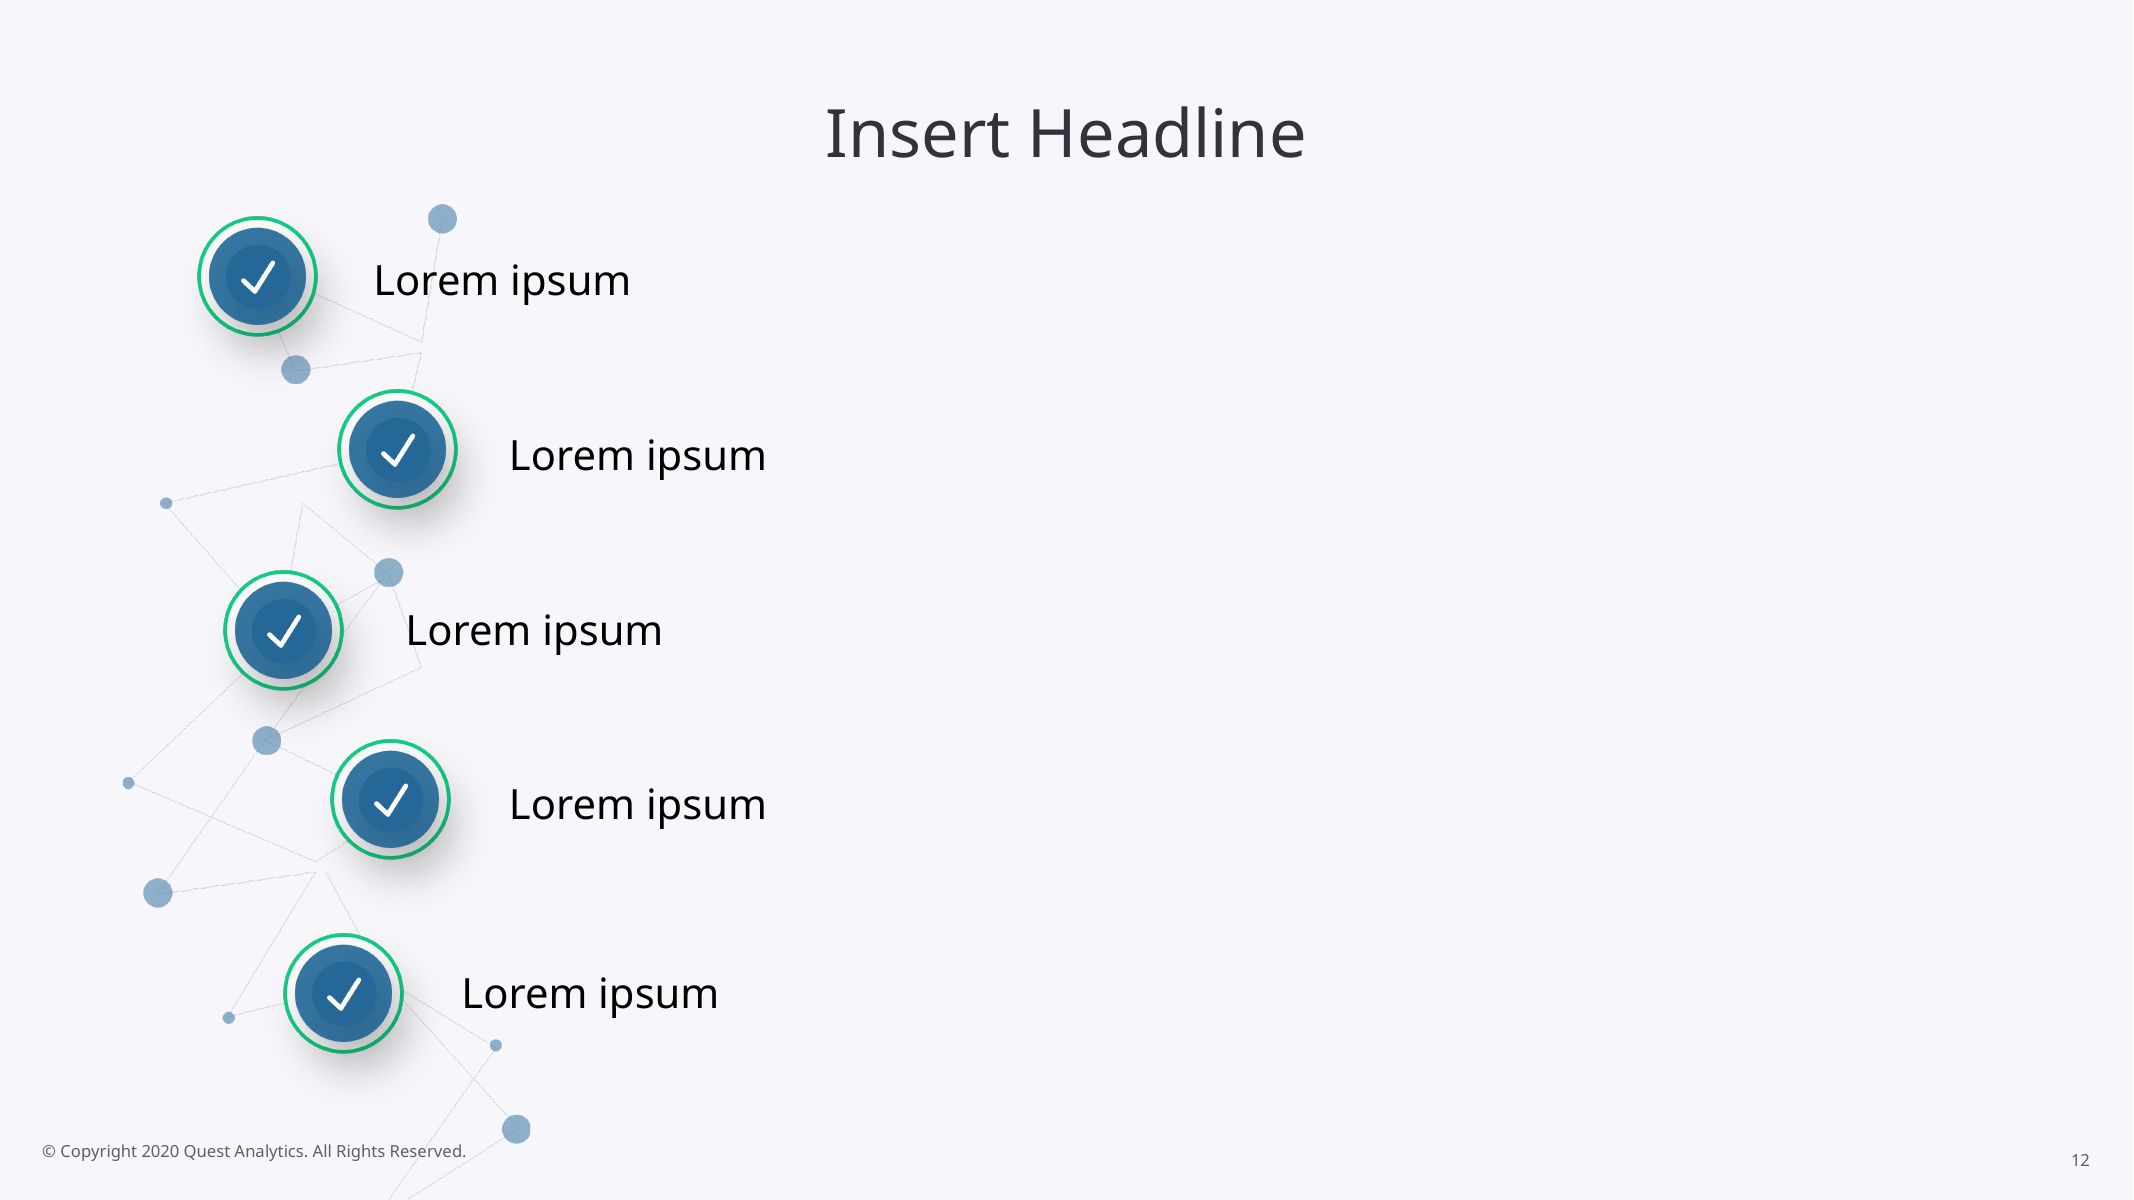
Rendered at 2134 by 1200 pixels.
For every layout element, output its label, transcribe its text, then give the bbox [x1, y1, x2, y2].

text_box Lorem ipsum [531, 252, 2014, 305]
text_box Lorem ipsum [531, 603, 2014, 655]
text_box Insert Headline [118, 56, 2014, 207]
text_box Lorem ipsum [531, 966, 2014, 1018]
text_box Lorem ipsum [531, 777, 2014, 829]
picture [122, 179, 531, 1200]
text_box Lorem ipsum [531, 428, 2014, 480]
